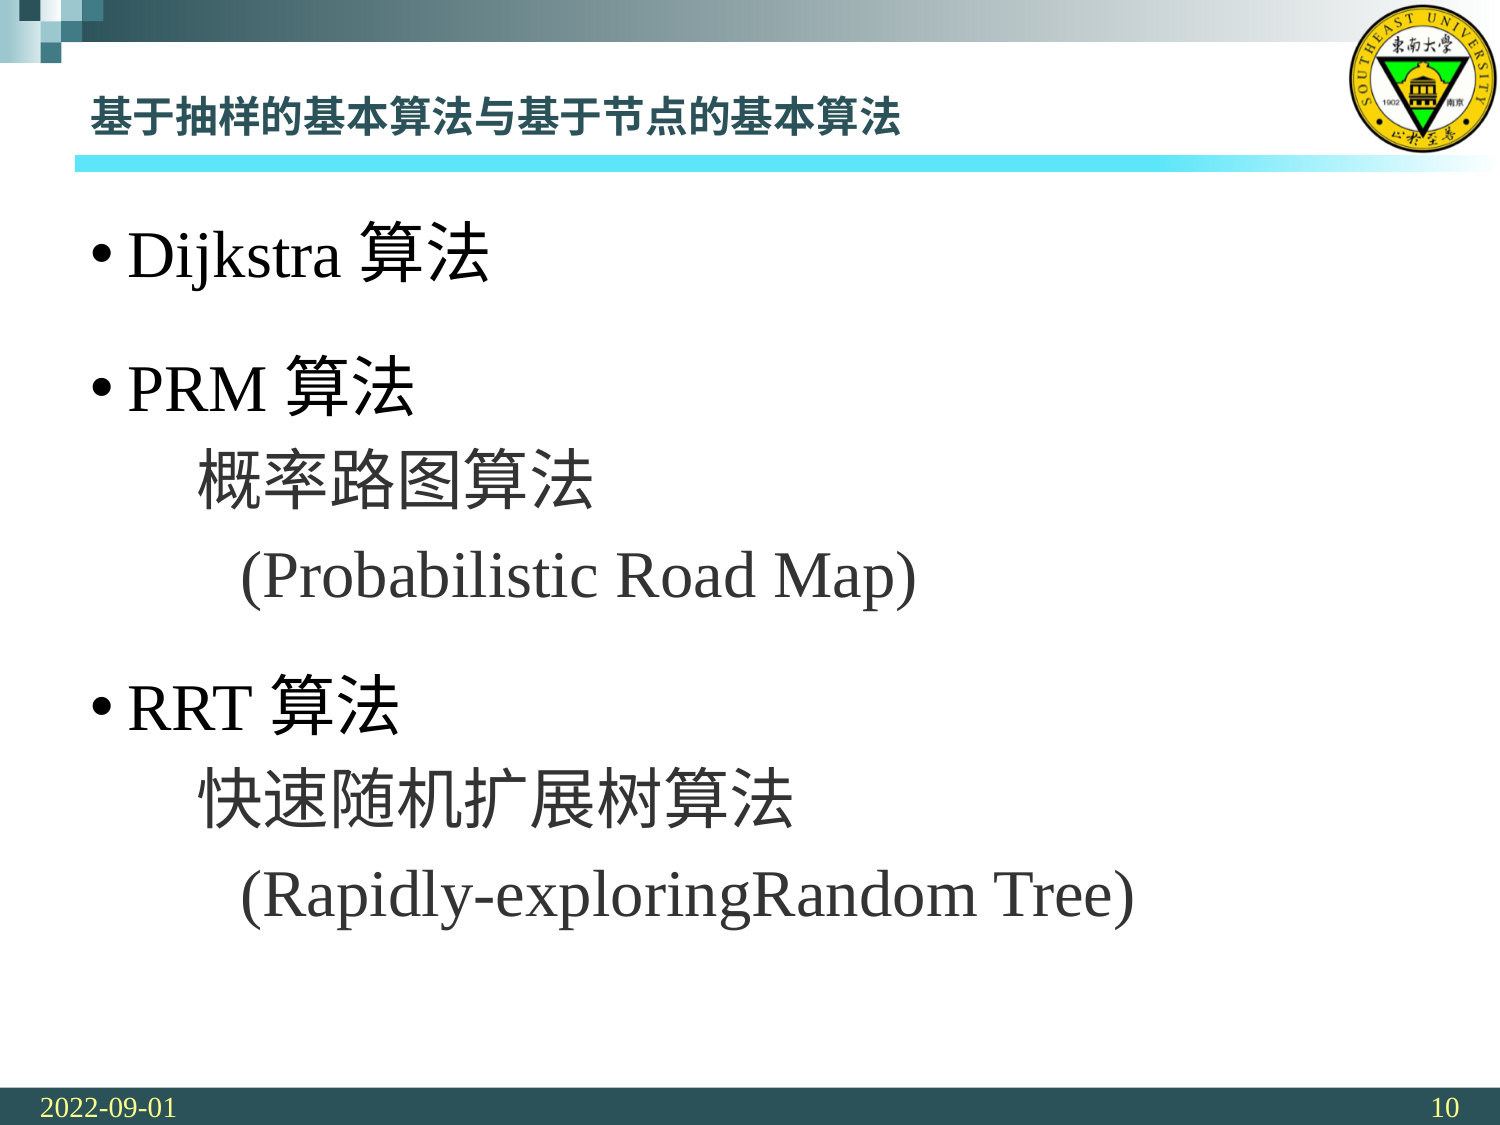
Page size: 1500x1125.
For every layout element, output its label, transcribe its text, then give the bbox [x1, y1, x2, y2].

slide_number 10 [1125, 1087, 1475, 1125]
text_box Dijkstra算法 PRM算法 概率路图算法 (Probabilistic Road Map) RRT算法 快速随机扩展树算法 (Rapidly-exploringRandom Tree) [75, 169, 1424, 1049]
picture [1348, 3, 1498, 154]
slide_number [24, 1087, 375, 1125]
title 基于抽样的基本算法与基于节点的基本算法 [75, 46, 1383, 149]
